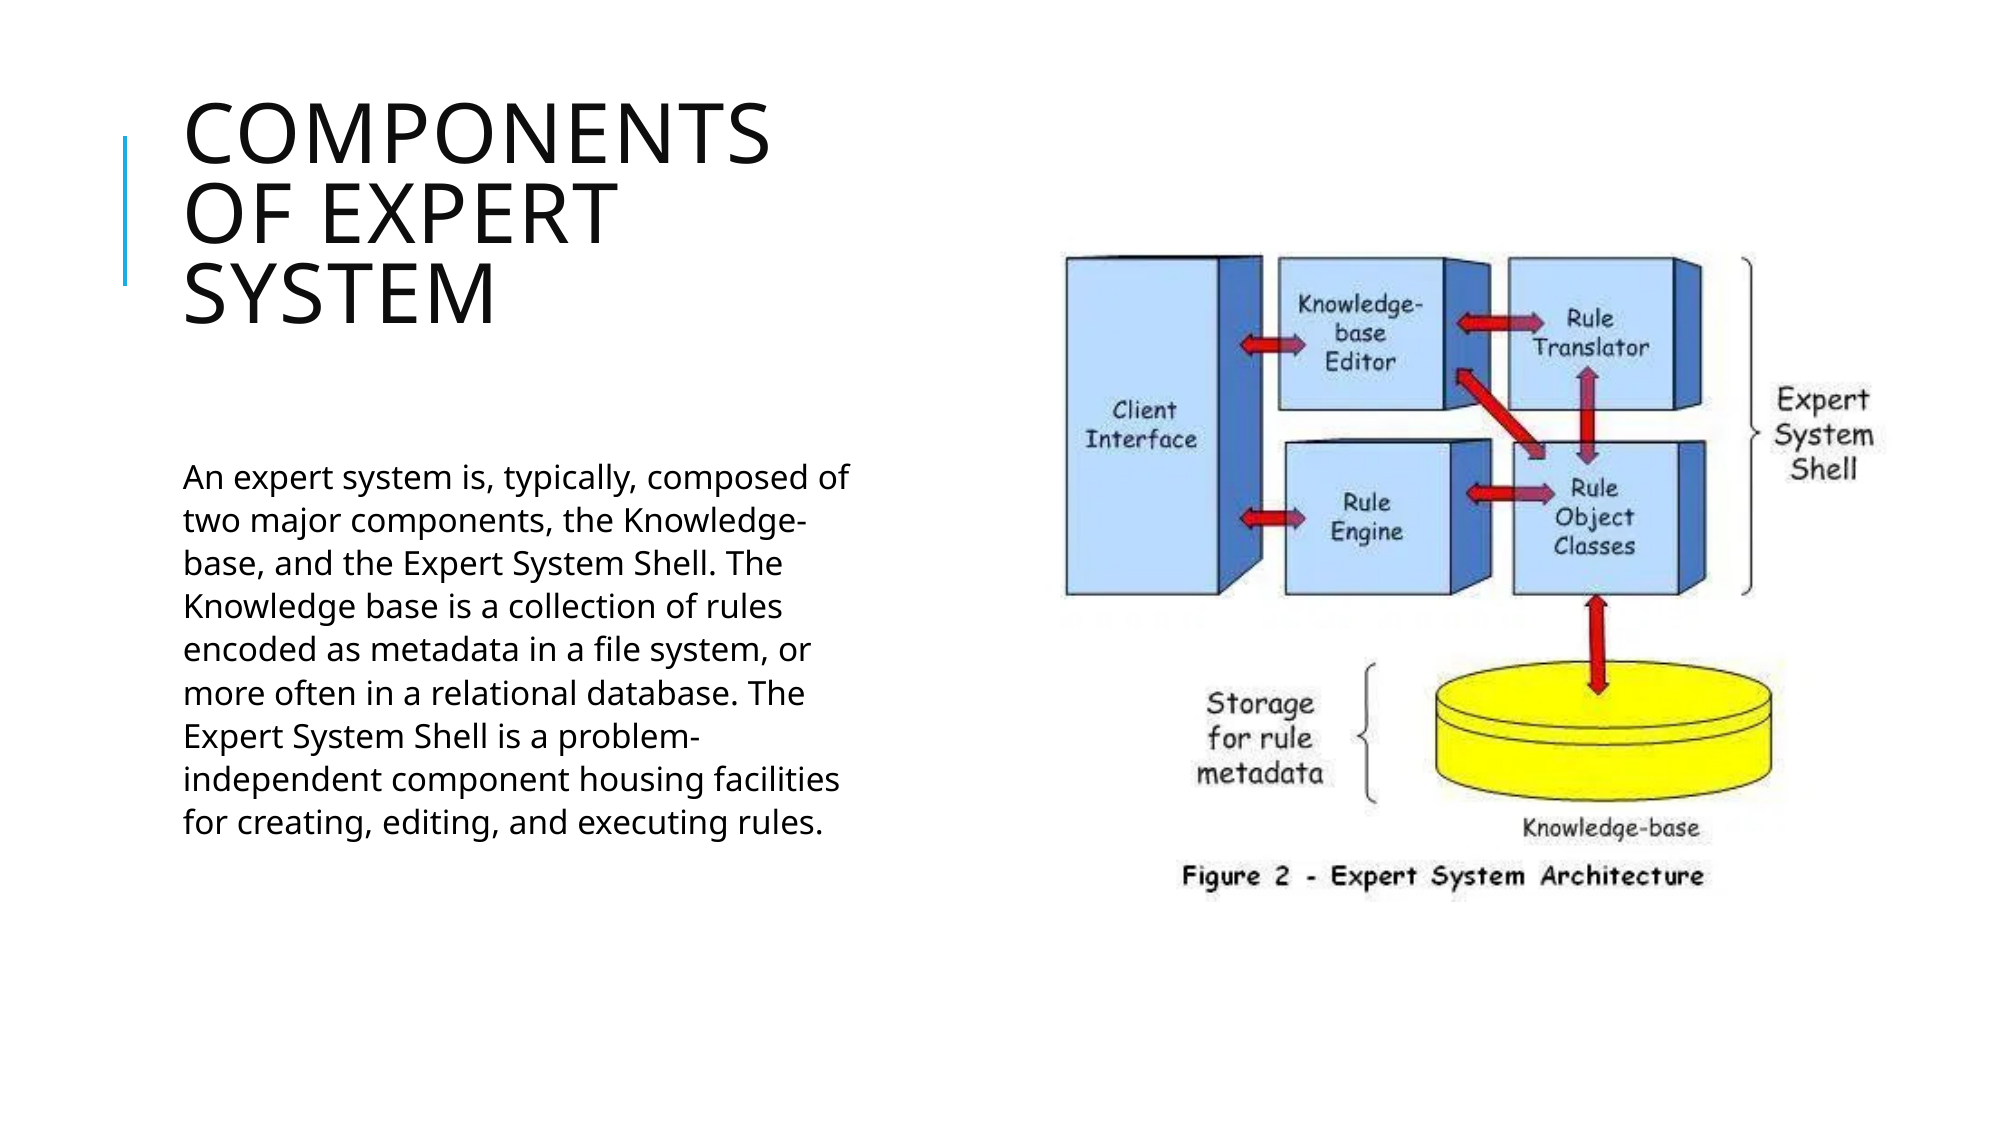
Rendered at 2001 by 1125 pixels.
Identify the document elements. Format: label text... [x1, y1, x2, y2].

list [1031, 223, 1892, 902]
title Components of Expert system [168, 77, 888, 363]
list An expert system is, typically, composed of two major components, the Knowledge-base, and the Expert System Shell. The Knowledge base is a collection of rules encoded as metadata in a file system, or more often in a relational database. The Expert System Shell is a problem-independent component housing facilities for creating, editing, and executing rules. [168, 445, 888, 1048]
